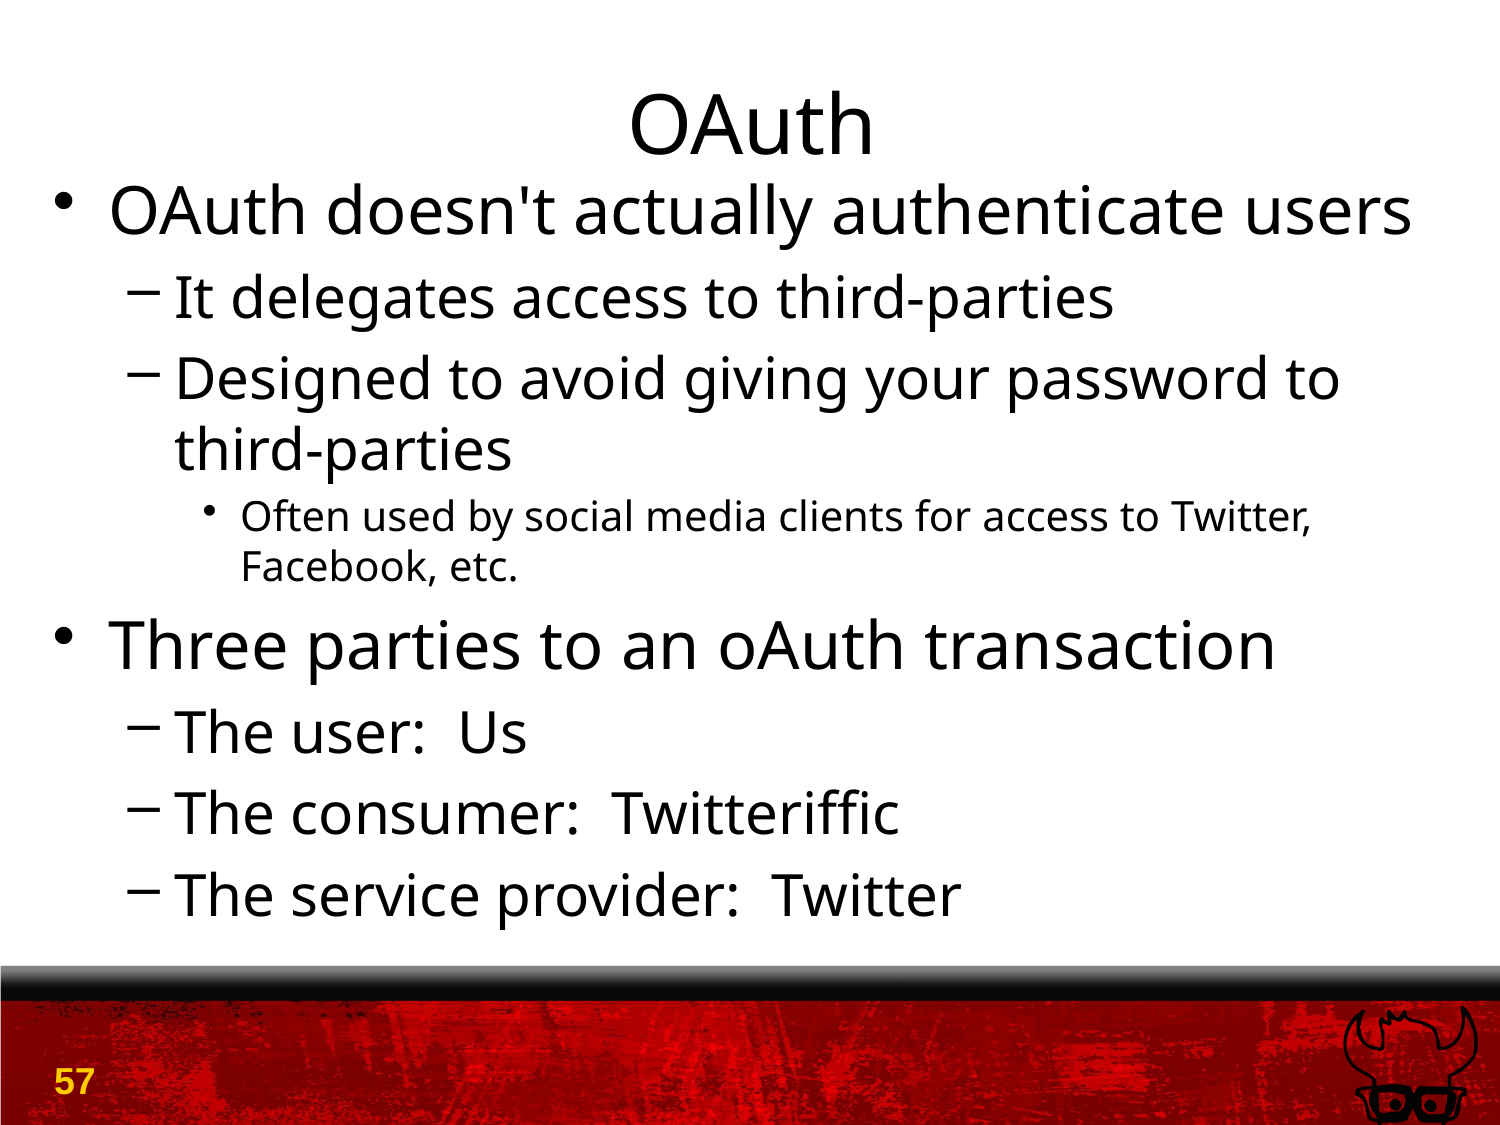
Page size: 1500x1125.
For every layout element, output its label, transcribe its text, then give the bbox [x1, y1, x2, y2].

list OAuth doesn't actually authenticate users It delegates access to third-parties Designed to avoid giving your password to third-parties Often used by social media clients for access to Twitter, Facebook, etc. Three parties to an oAuth transaction The user: Us The consumer: Twitteriffic The service provider: Twitter [37, 160, 1463, 937]
title OAuth [35, 24, 1469, 219]
picture [0, 282, 1500, 1125]
